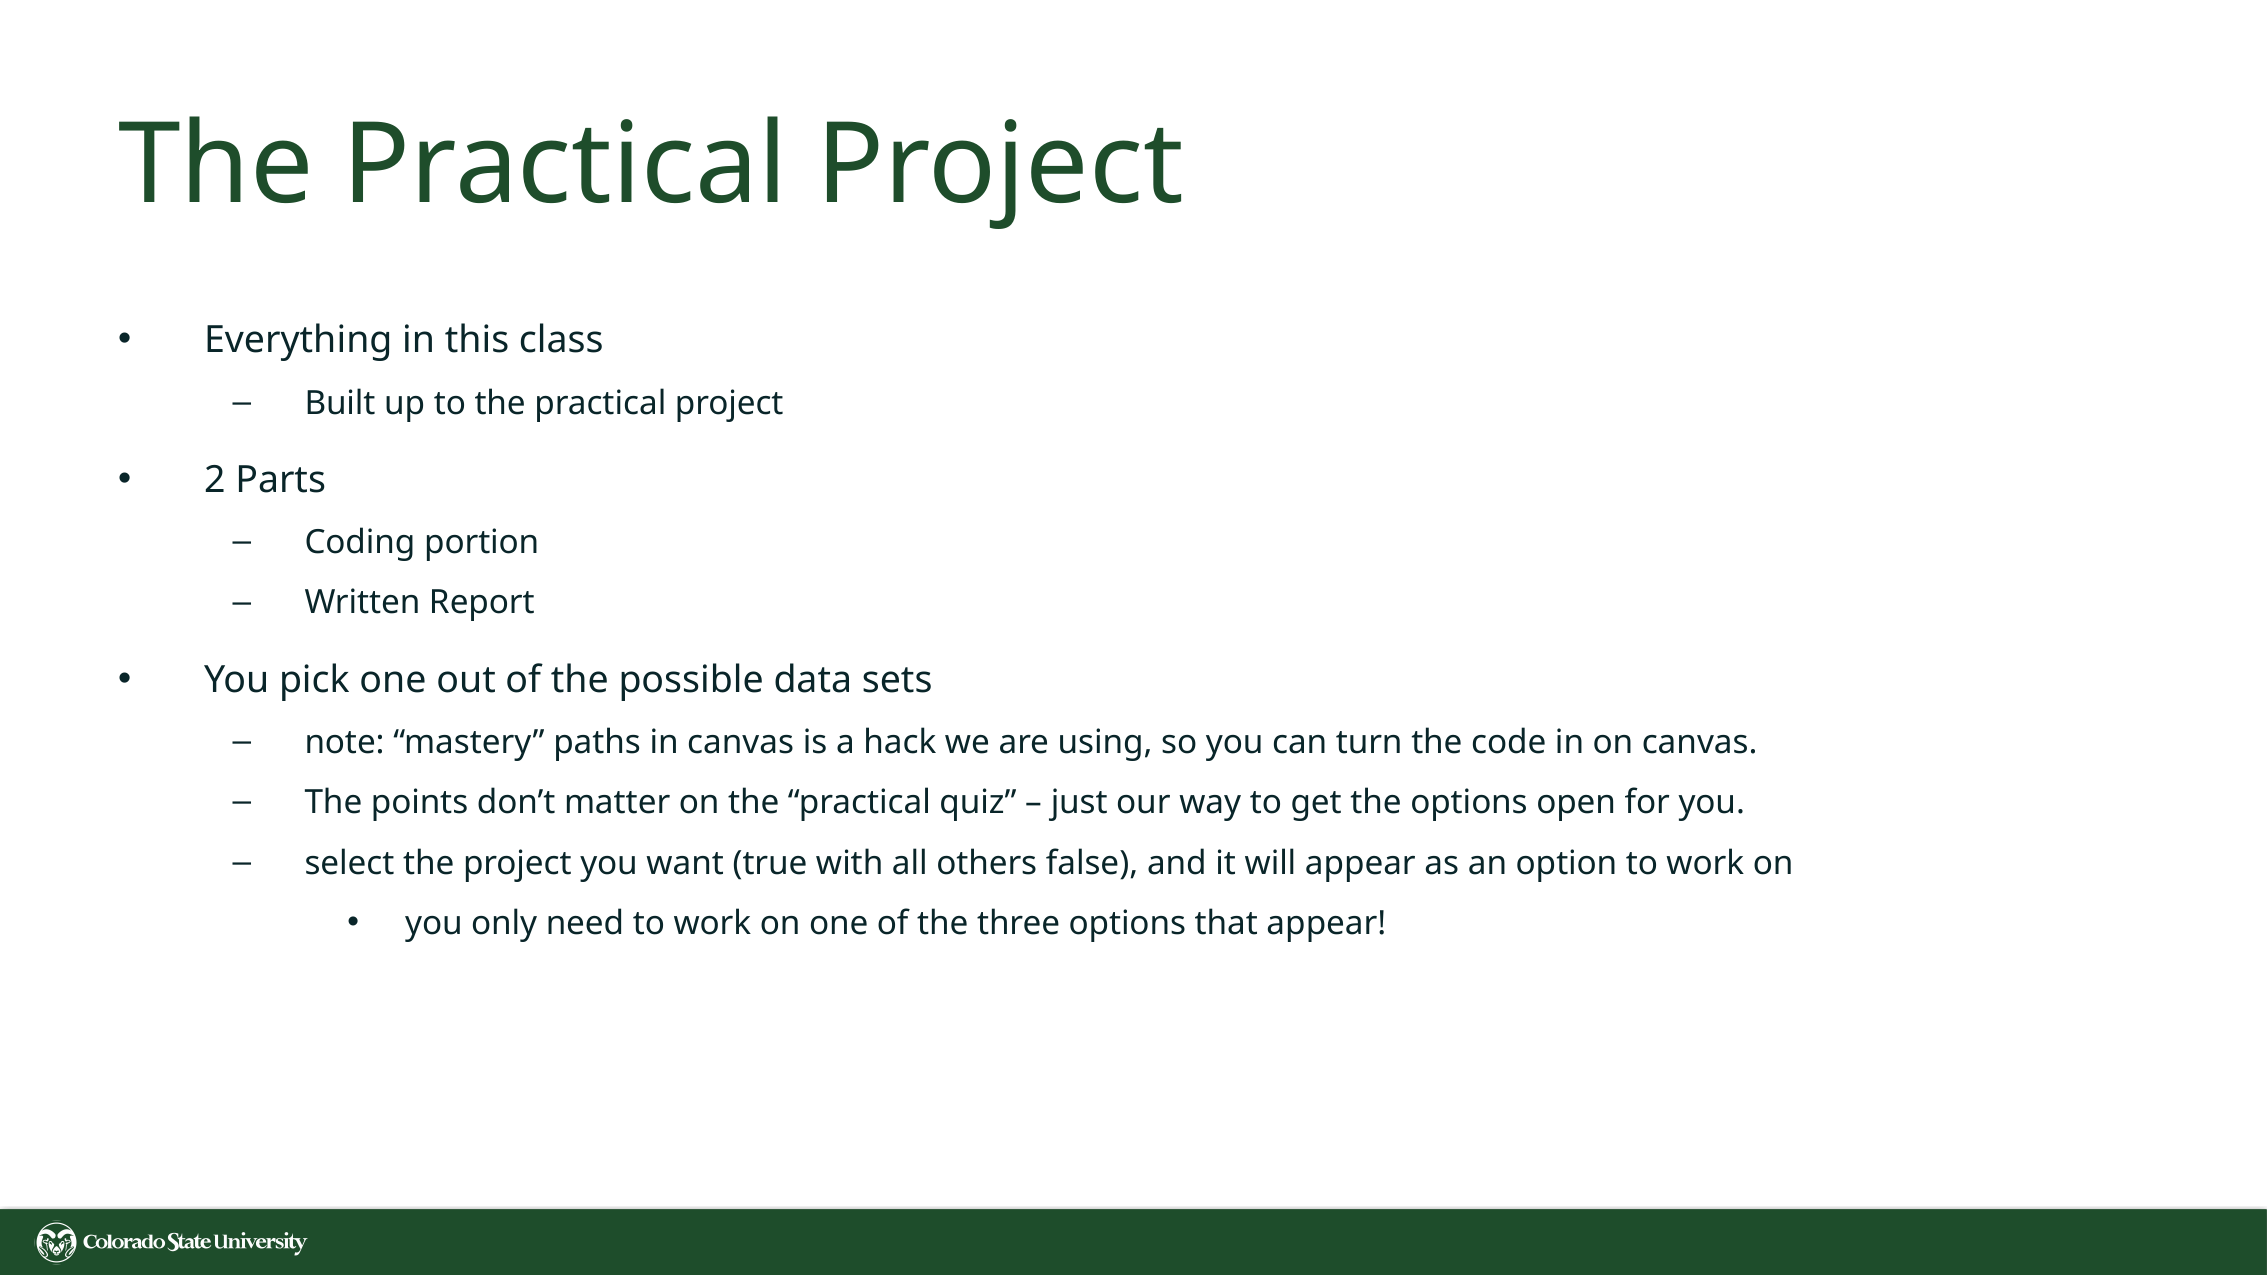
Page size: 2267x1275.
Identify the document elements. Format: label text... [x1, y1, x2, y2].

picture [24, 1209, 319, 1275]
title The Practical Project [103, 73, 2164, 241]
list Everything in this class Built up to the practical project 2 Parts Coding portion Written Report You pick one out of the possible data sets note: “mastery” paths in canvas is a hack we are using, so you can turn the code in on canvas. The points don’t matter on the “practical quiz” – just our way to get the options open for you. select the project you want (true with all others false), and it will appear as an option to work on you only need to work on one of the three options that appear! [103, 291, 2164, 1099]
